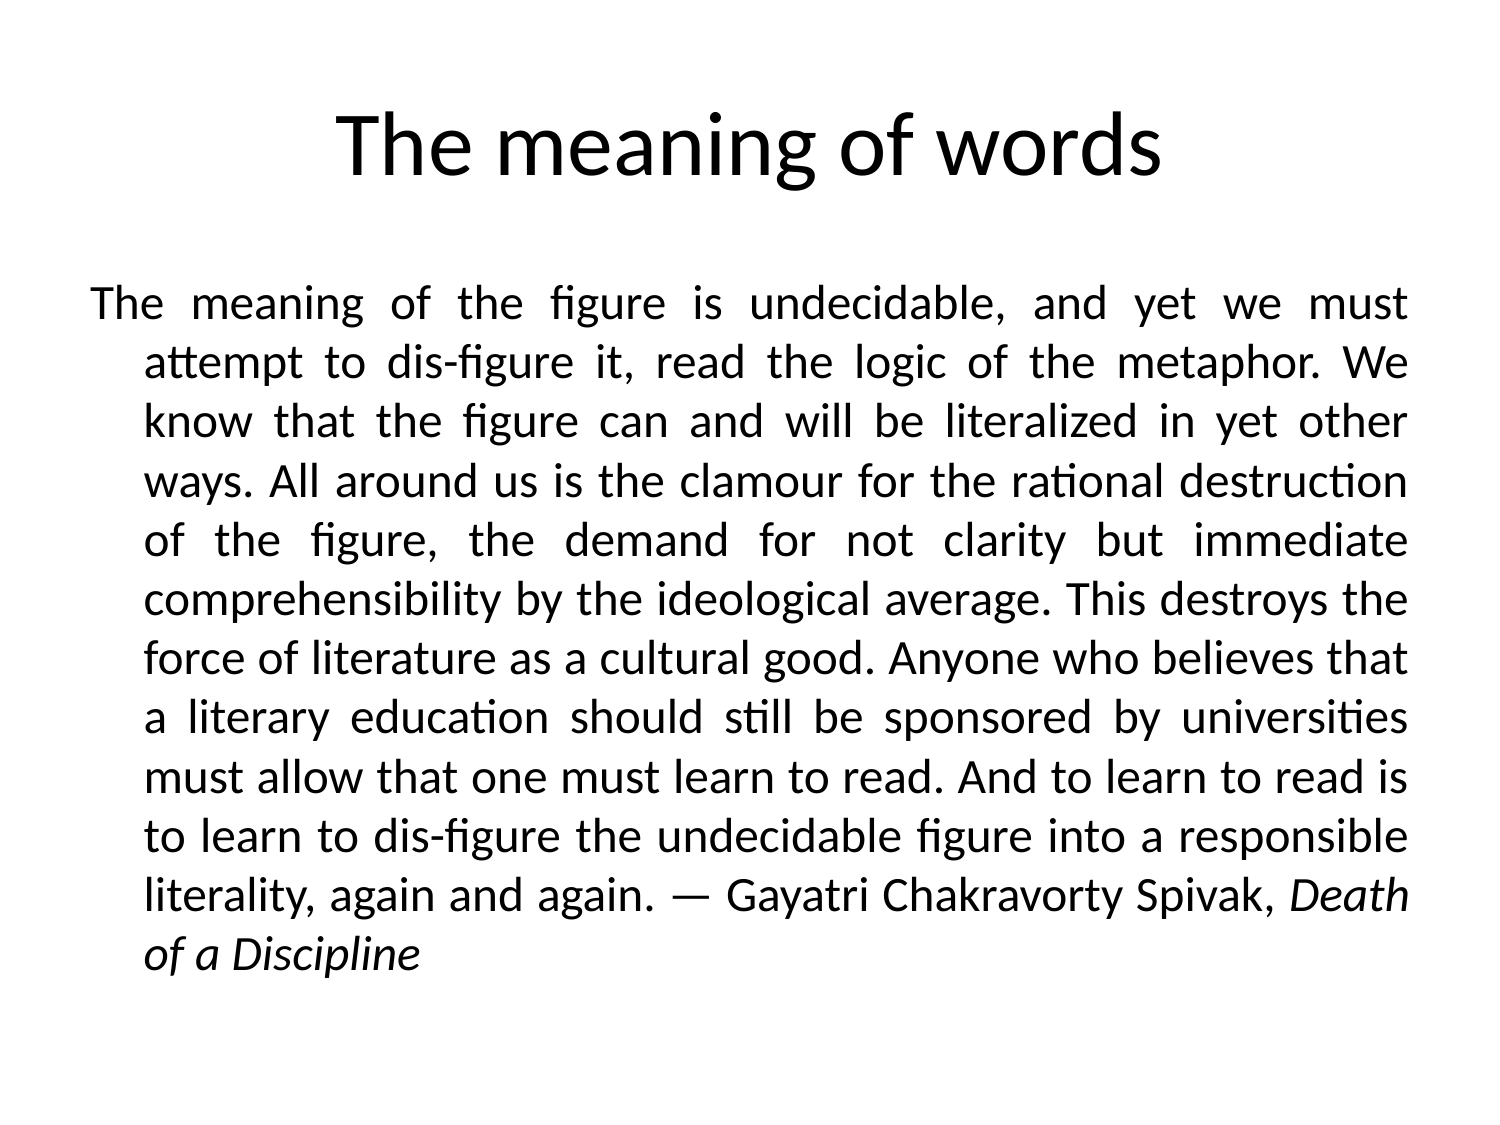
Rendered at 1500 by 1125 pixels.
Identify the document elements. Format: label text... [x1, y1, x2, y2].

title The meaning of words [75, 45, 1425, 233]
list The meaning of the figure is undecidable, and yet we must attempt to dis-figure it, read the logic of the metaphor. We know that the figure can and will be literalized in yet other ways. All around us is the clamour for the rational destruction of the figure, the demand for not clarity but immediate comprehensibility by the ideological average. This destroys the force of literature as a cultural good. Anyone who believes that a literary education should still be sponsored by universities must allow that one must learn to read. And to learn to read is to learn to dis-figure the undecidable figure into a responsible literality, again and again. — Gayatri Chakravorty Spivak, Death of a Discipline [75, 262, 1425, 1005]
